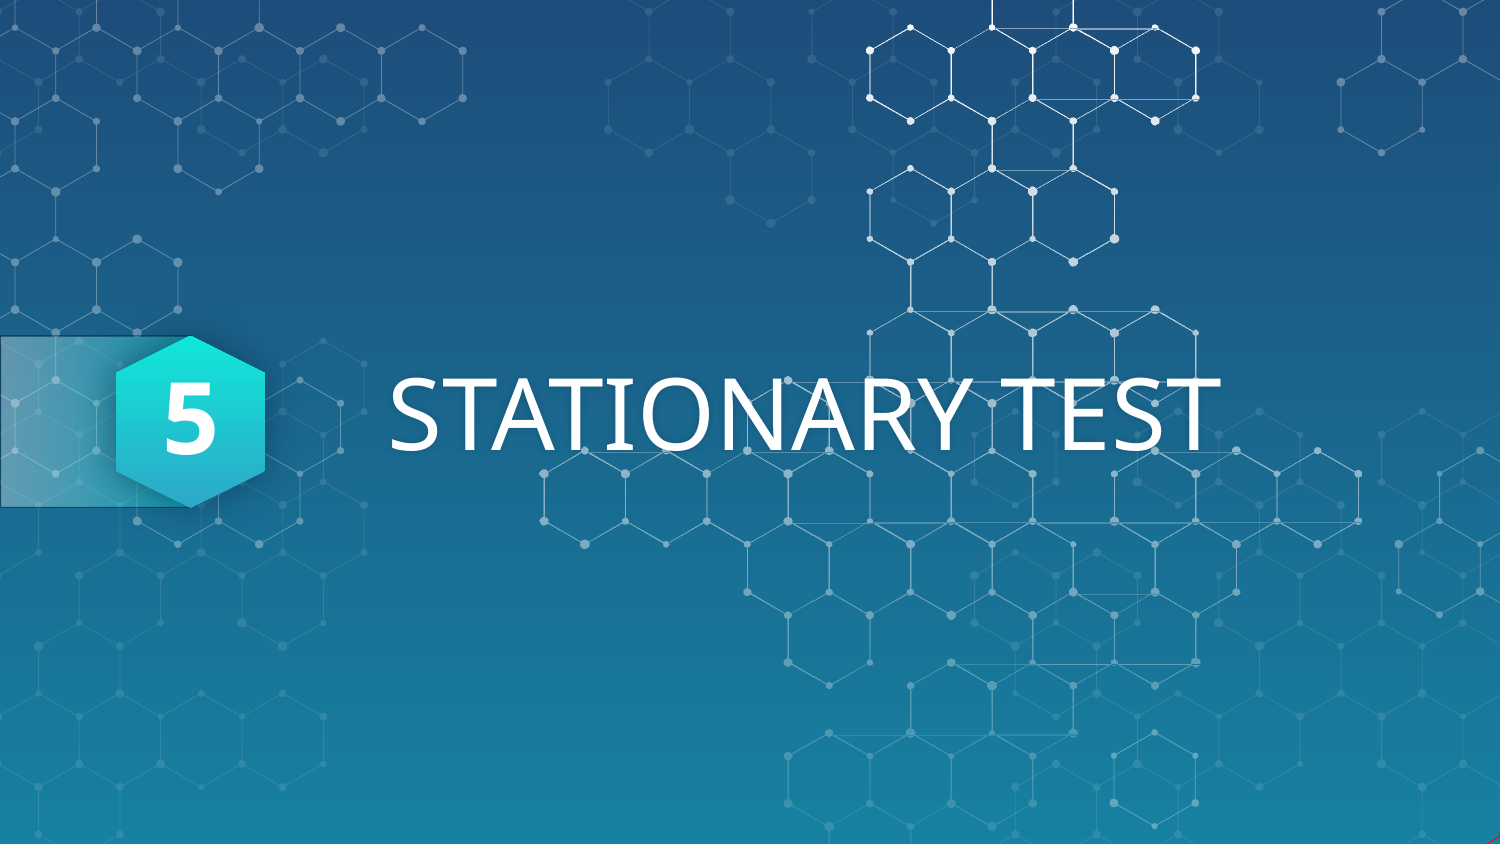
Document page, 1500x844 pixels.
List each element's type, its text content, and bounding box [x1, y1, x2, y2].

title STATIONARY TEST [266, 371, 1345, 473]
text_box 5 [116, 335, 266, 509]
